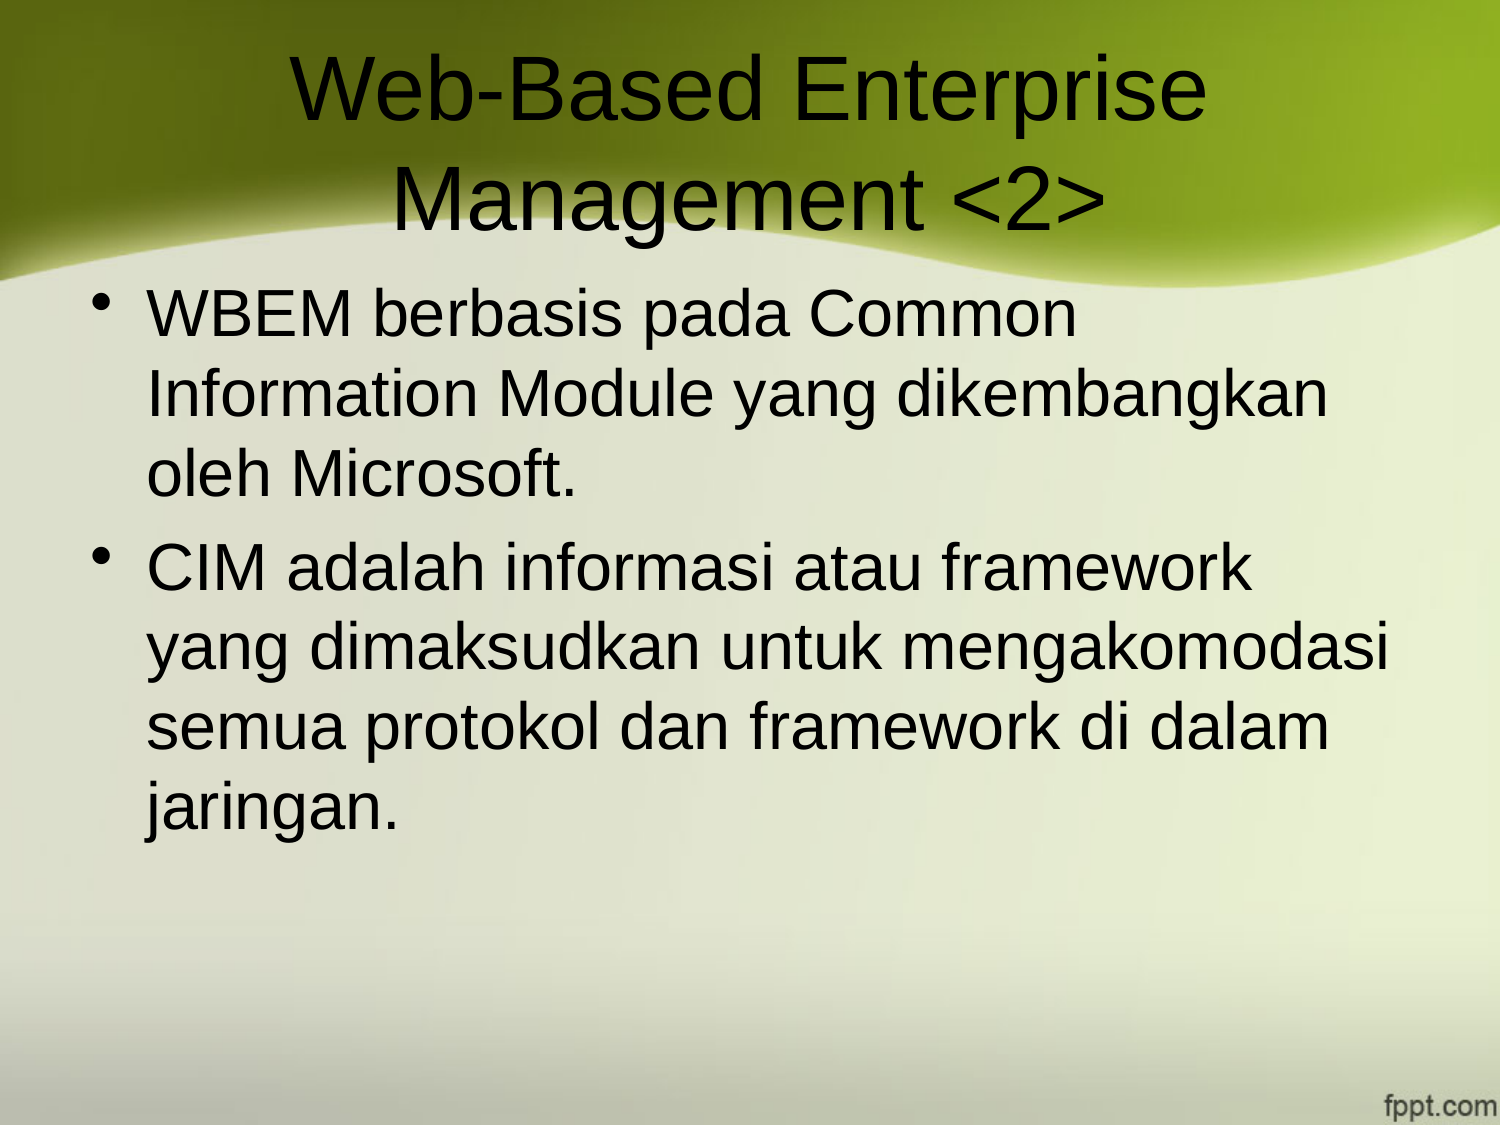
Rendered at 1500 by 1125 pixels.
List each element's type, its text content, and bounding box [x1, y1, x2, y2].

picture [0, 0, 1500, 1125]
list WBEM berbasis pada Common Information Module yang dikembangkan oleh Microsoft. CIM adalah informasi atau framework yang dimaksudkan untuk mengakomodasi semua protokol dan framework di dalam jaringan. [74, 262, 1426, 1006]
title Web-Based Enterprise Management <2> [74, 44, 1426, 233]
